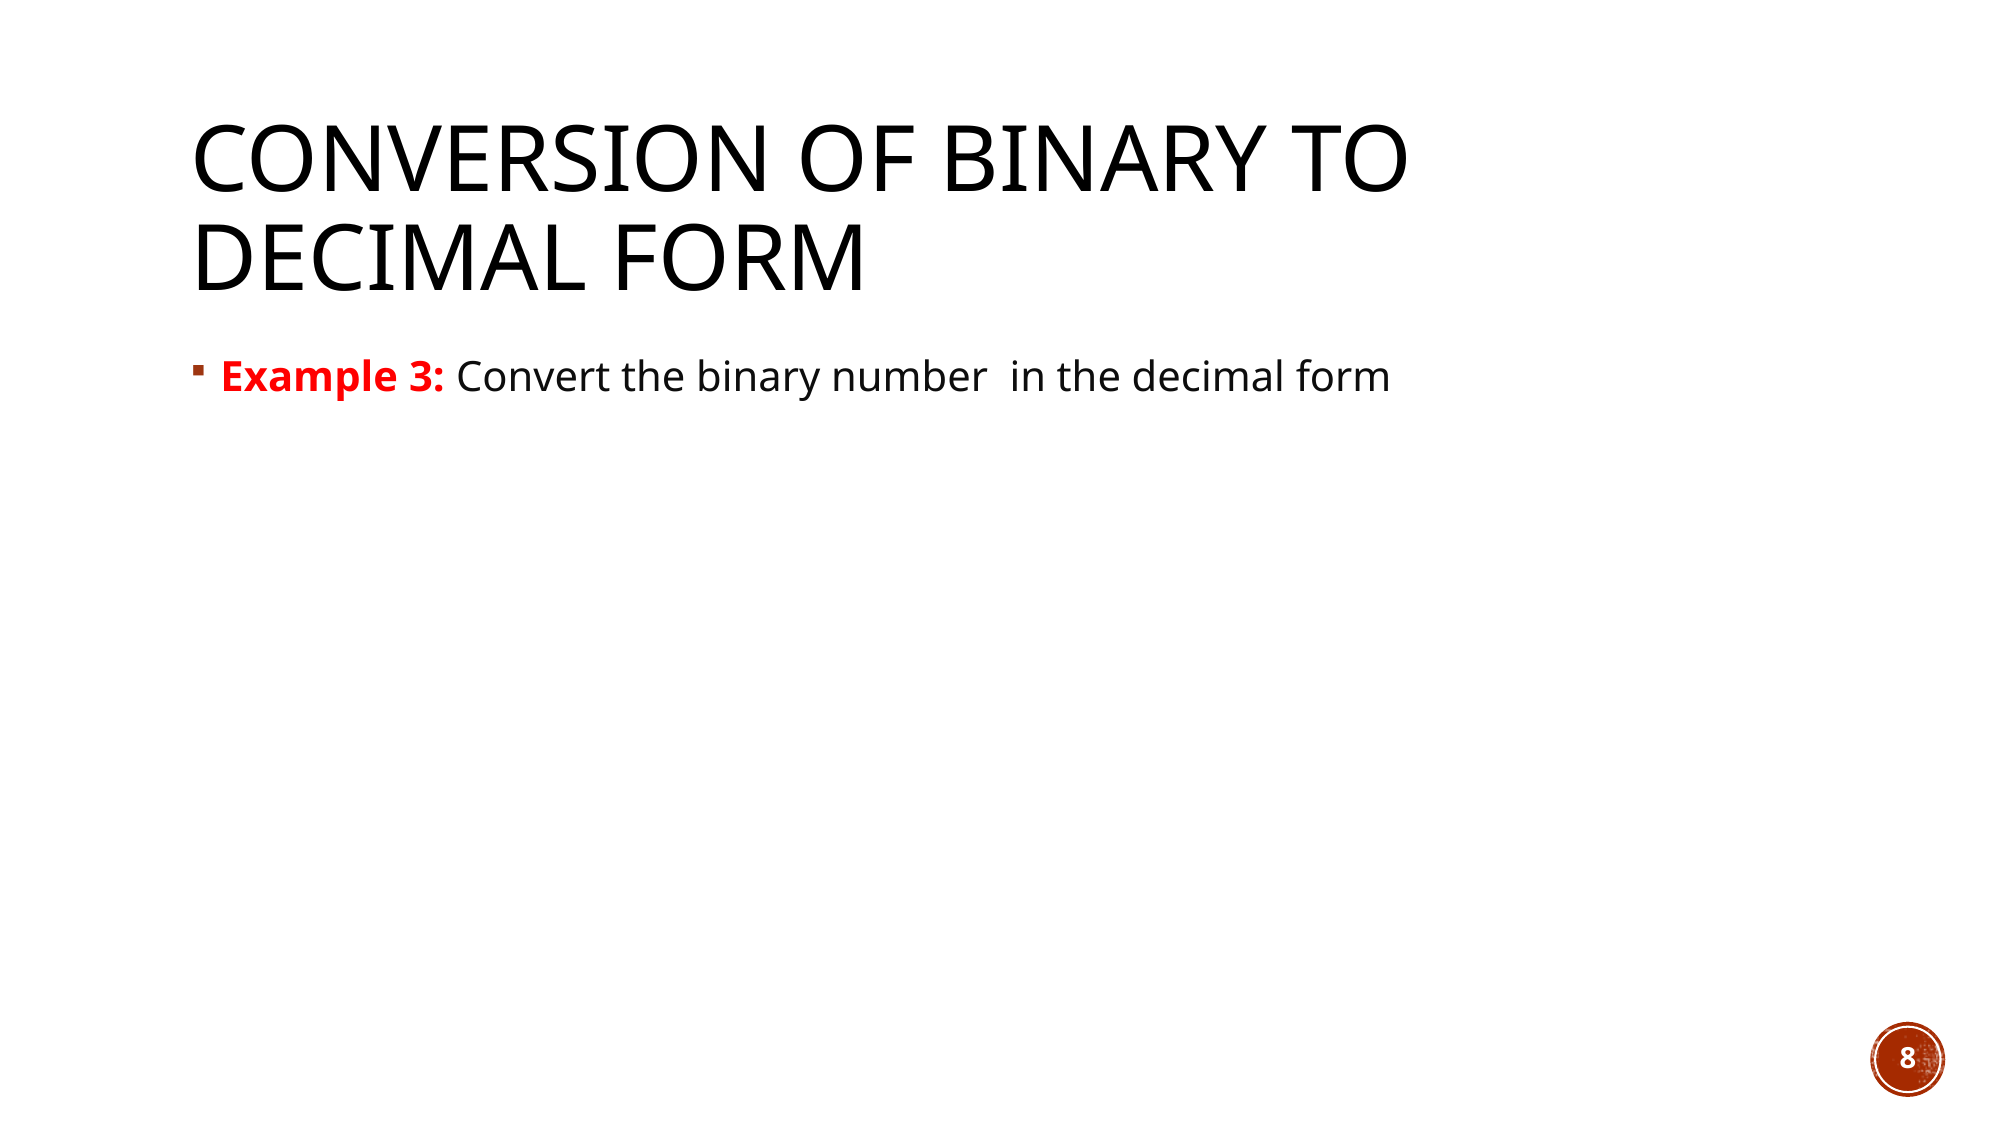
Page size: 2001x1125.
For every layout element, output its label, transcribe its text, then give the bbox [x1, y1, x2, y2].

slide_number 8 [1855, 1028, 1961, 1089]
title Conversion of Binary to decimal Form [175, 79, 1826, 344]
